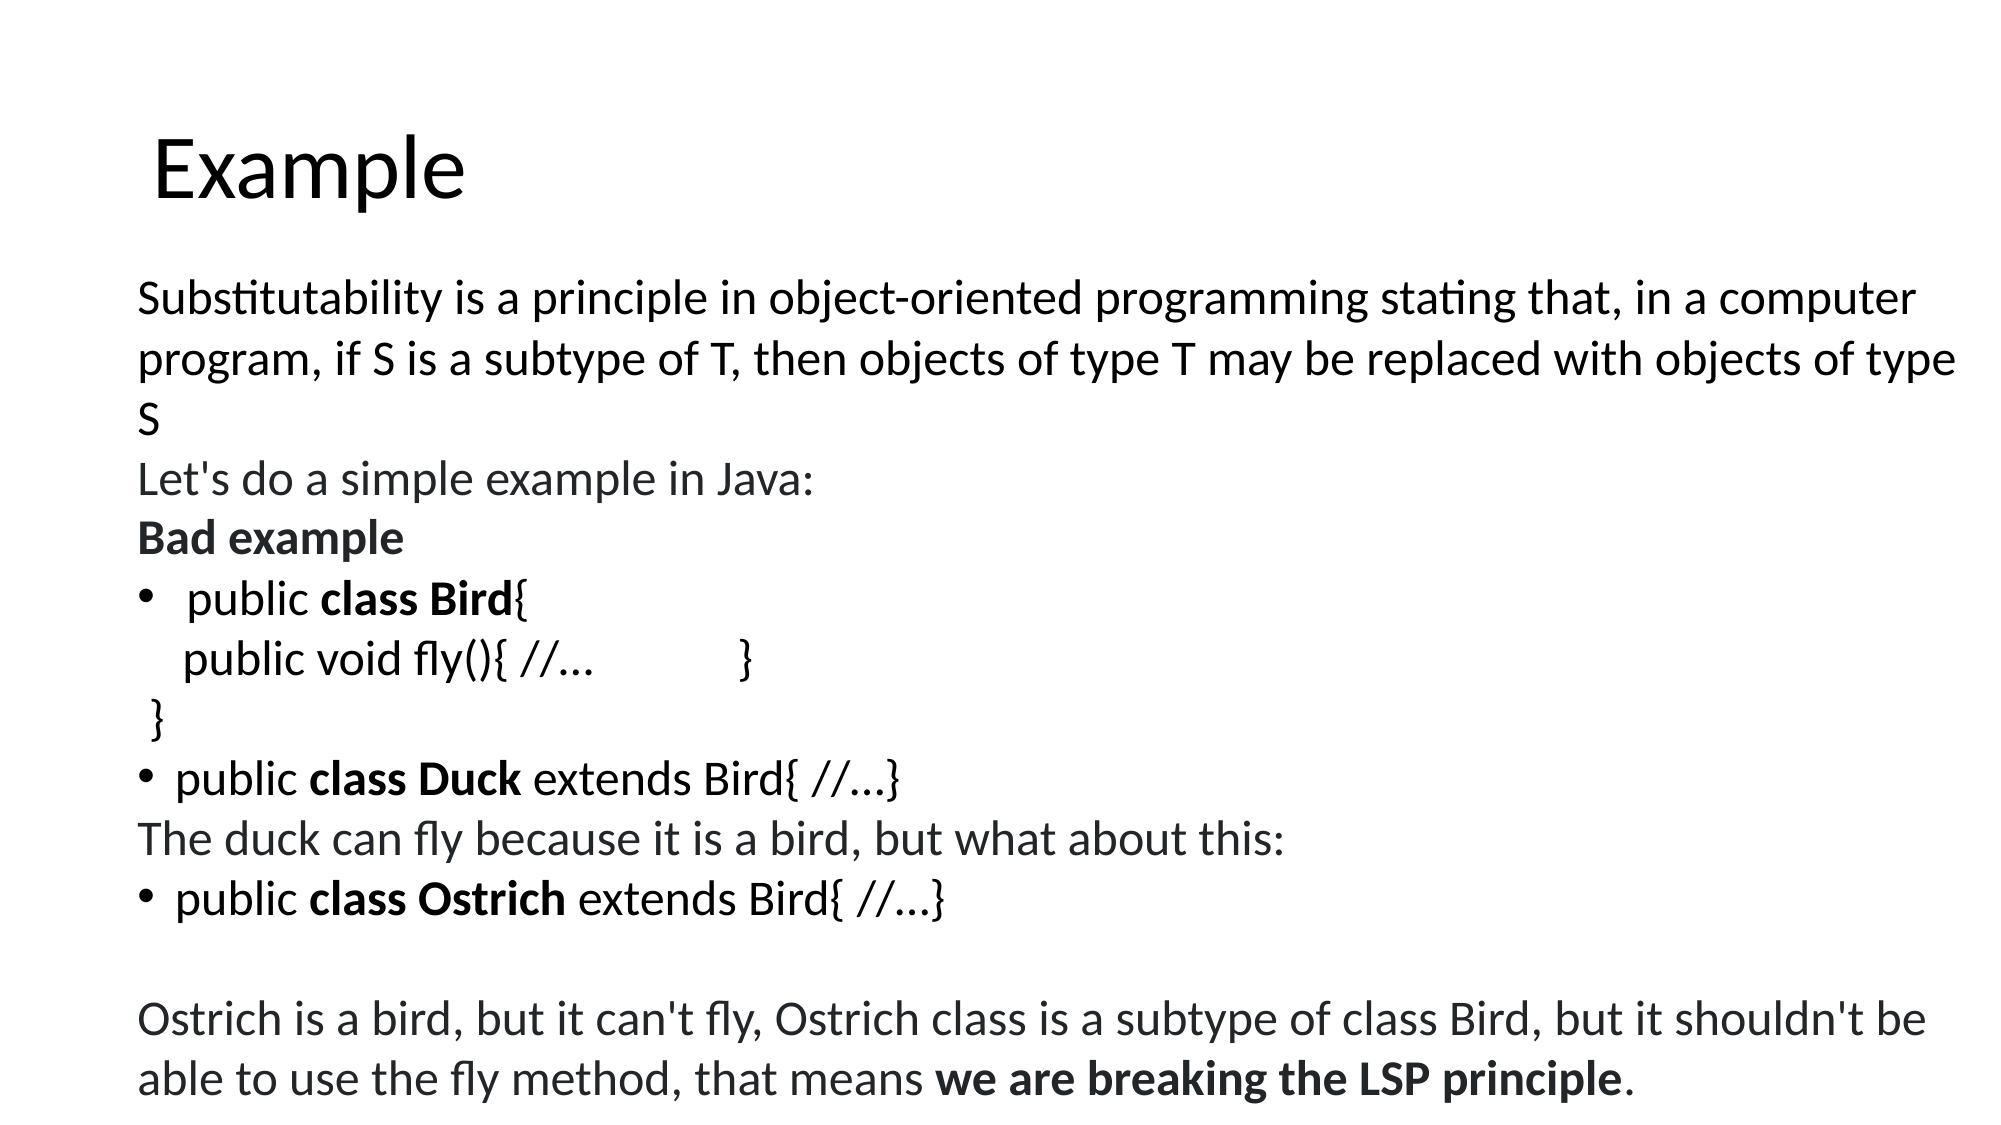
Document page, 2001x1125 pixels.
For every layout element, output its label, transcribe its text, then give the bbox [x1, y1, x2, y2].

list Substitutability is a principle in object-oriented programming stating that, in a computer program, if S is a subtype of T, then objects of type T may be replaced with objects of type S Let's do a simple example in Java: Bad example public class Bird{ public void fly(){ //… } } public class Duck extends Bird{ //…} The duck can fly because it is a bird, but what about this: public class Ostrich extends Bird{ //…} Ostrich is a bird, but it can't fly, Ostrich class is a subtype of class Bird, but it shouldn't be able to use the fly method, that means we are breaking the LSP principle. [137, 264, 1960, 1106]
title Example [137, 59, 1863, 264]
